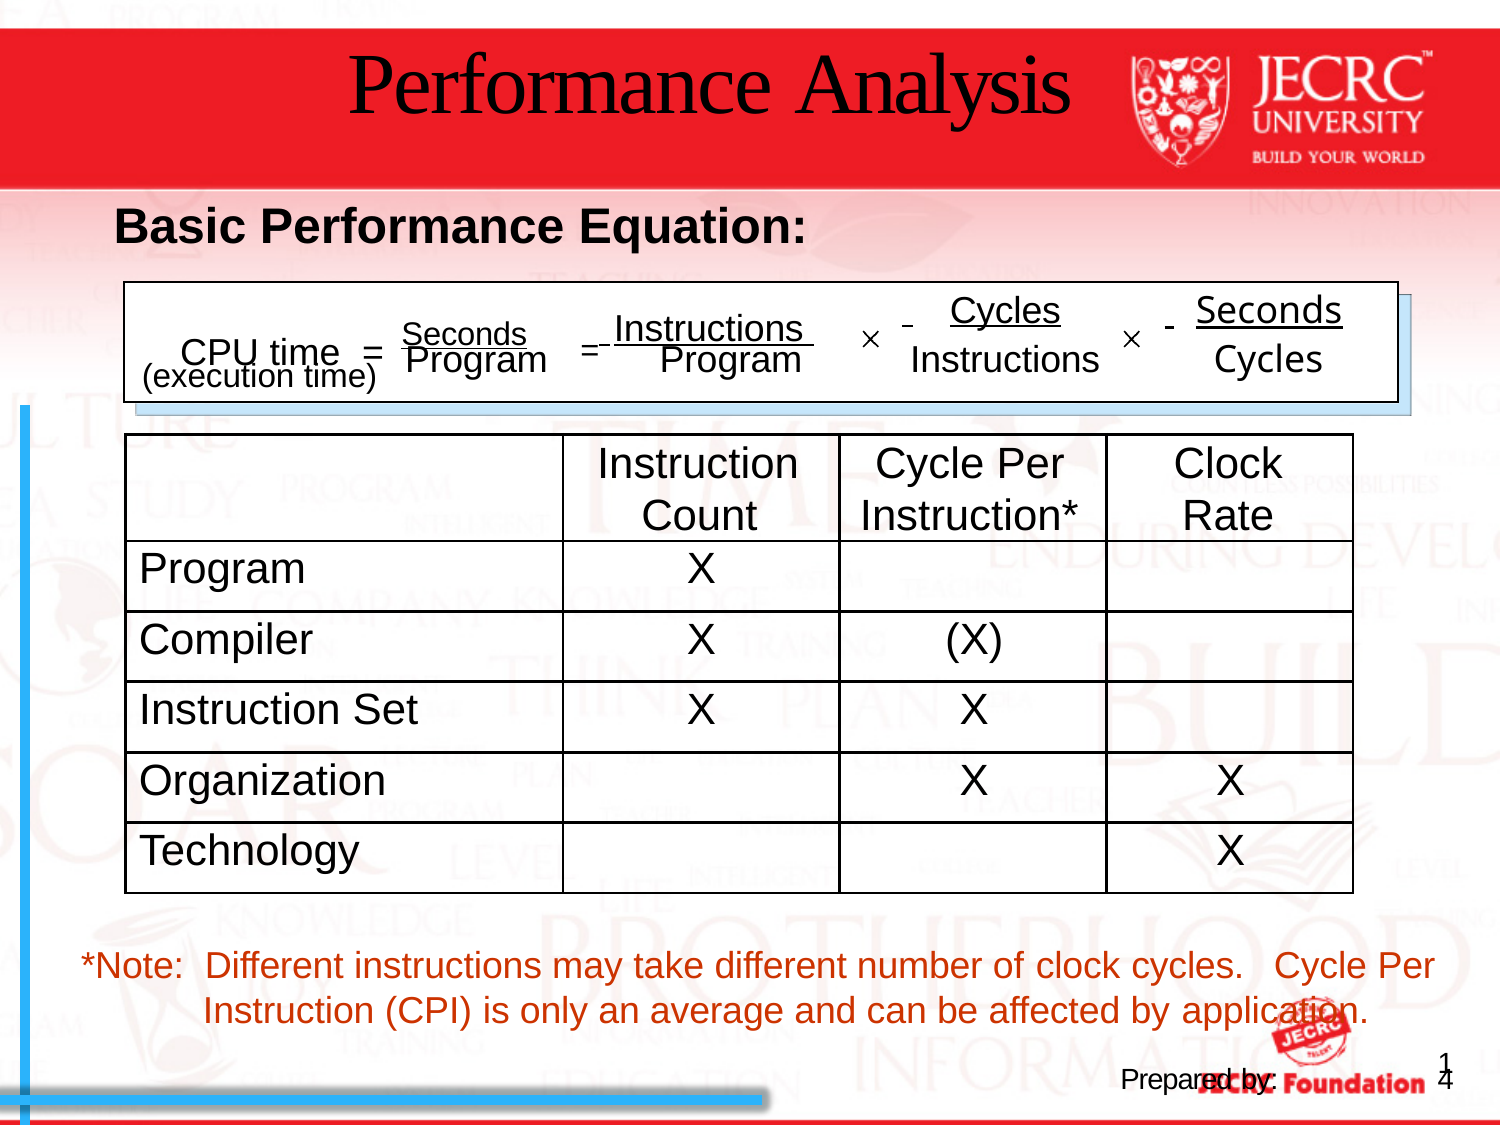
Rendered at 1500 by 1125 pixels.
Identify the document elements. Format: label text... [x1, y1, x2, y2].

table_cell [564, 824, 838, 892]
text_box (execution time) [141, 352, 381, 395]
table_cell (X) [841, 613, 1105, 680]
text_box Program [404, 333, 551, 381]
picture [0, 0, 1500, 1125]
table_cell Technology [127, 824, 562, 892]
text_box Program [659, 333, 806, 381]
text_box CPU time = Seconds [180, 307, 551, 377]
text_box [1121, 310, 1163, 357]
table_cell [1108, 542, 1352, 610]
title Performance Analysis [329, 24, 1170, 140]
table_cell Organization [127, 754, 562, 821]
text_box [124, 282, 1398, 403]
table_header Clock Rate [1108, 436, 1352, 540]
table_header [127, 436, 562, 540]
table_header Cycle Per Instruction* [841, 436, 1105, 540]
slide_number 14 [1418, 1051, 1479, 1112]
table_header Instruction Count [564, 436, 838, 540]
text_box [0, 1078, 780, 1122]
table_cell Instruction Set [127, 683, 562, 751]
table_cell X [564, 683, 838, 751]
table_cell X [841, 754, 1105, 821]
table_cell X [564, 613, 838, 680]
text_box [135, 293, 1412, 416]
text_box = Instructions [580, 283, 850, 369]
table_cell [1108, 613, 1352, 680]
table_cell [1108, 683, 1352, 751]
table_cell [841, 542, 1105, 610]
text_box *Note: Different instructions may take different number of clock cycles. Cycle Per Instruction (CPI) is only an average and can be affected by application. [78, 939, 1437, 1032]
table_cell X [1108, 754, 1352, 821]
text_box Basic Performance Equation: [111, 191, 813, 254]
slide_number Prepared by: [1103, 1051, 1418, 1112]
table_cell Program [127, 542, 562, 610]
table_cell Compiler [127, 613, 562, 680]
text_box [860, 310, 902, 357]
text_box Cycles Instructions [902, 279, 1113, 380]
table_cell [564, 754, 838, 821]
table_cell [841, 824, 1105, 892]
text_box Seconds Cycles [1163, 279, 1374, 380]
table_cell X [841, 683, 1105, 751]
table_cell X [564, 542, 838, 610]
table_cell X [1108, 824, 1352, 892]
